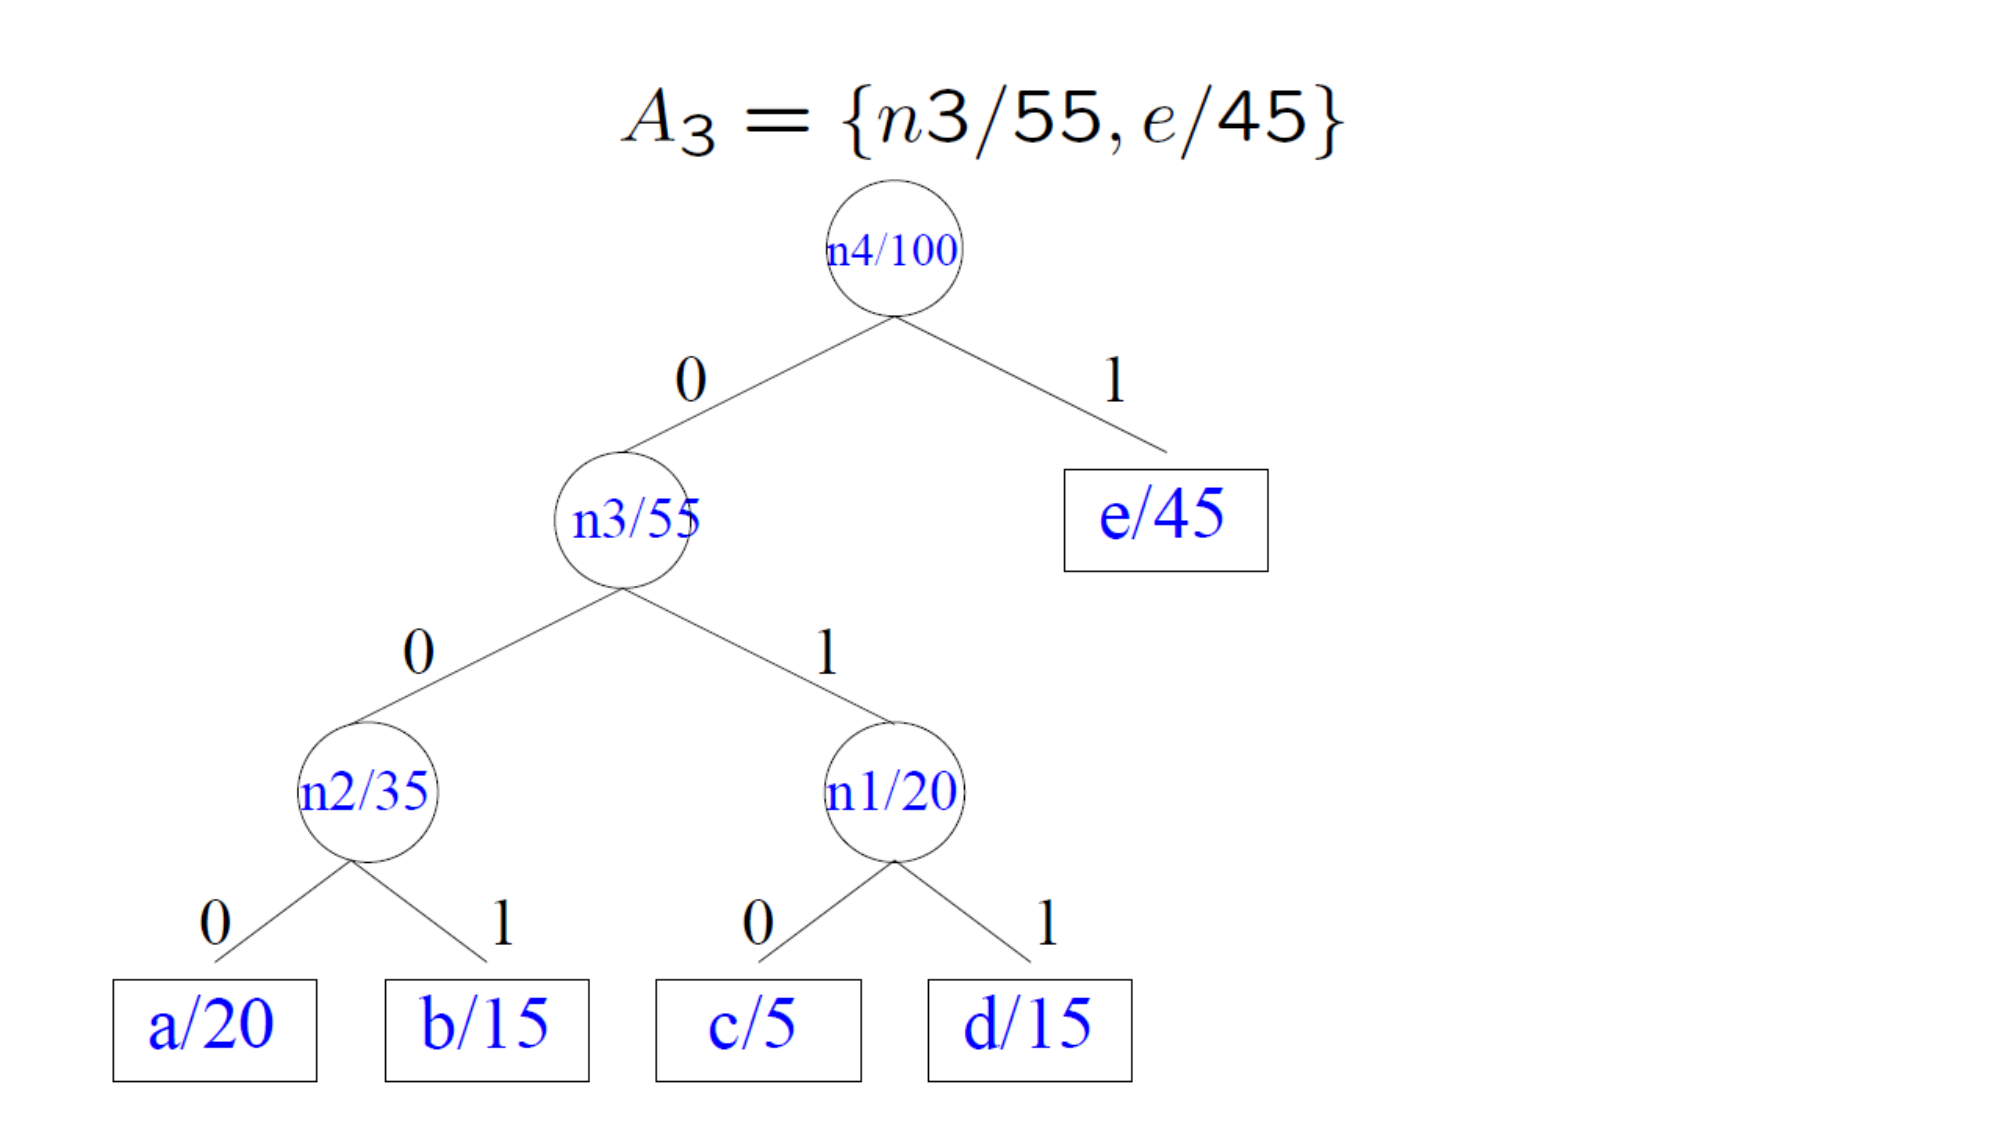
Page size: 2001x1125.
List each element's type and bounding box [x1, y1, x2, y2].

picture [105, 64, 1349, 1092]
